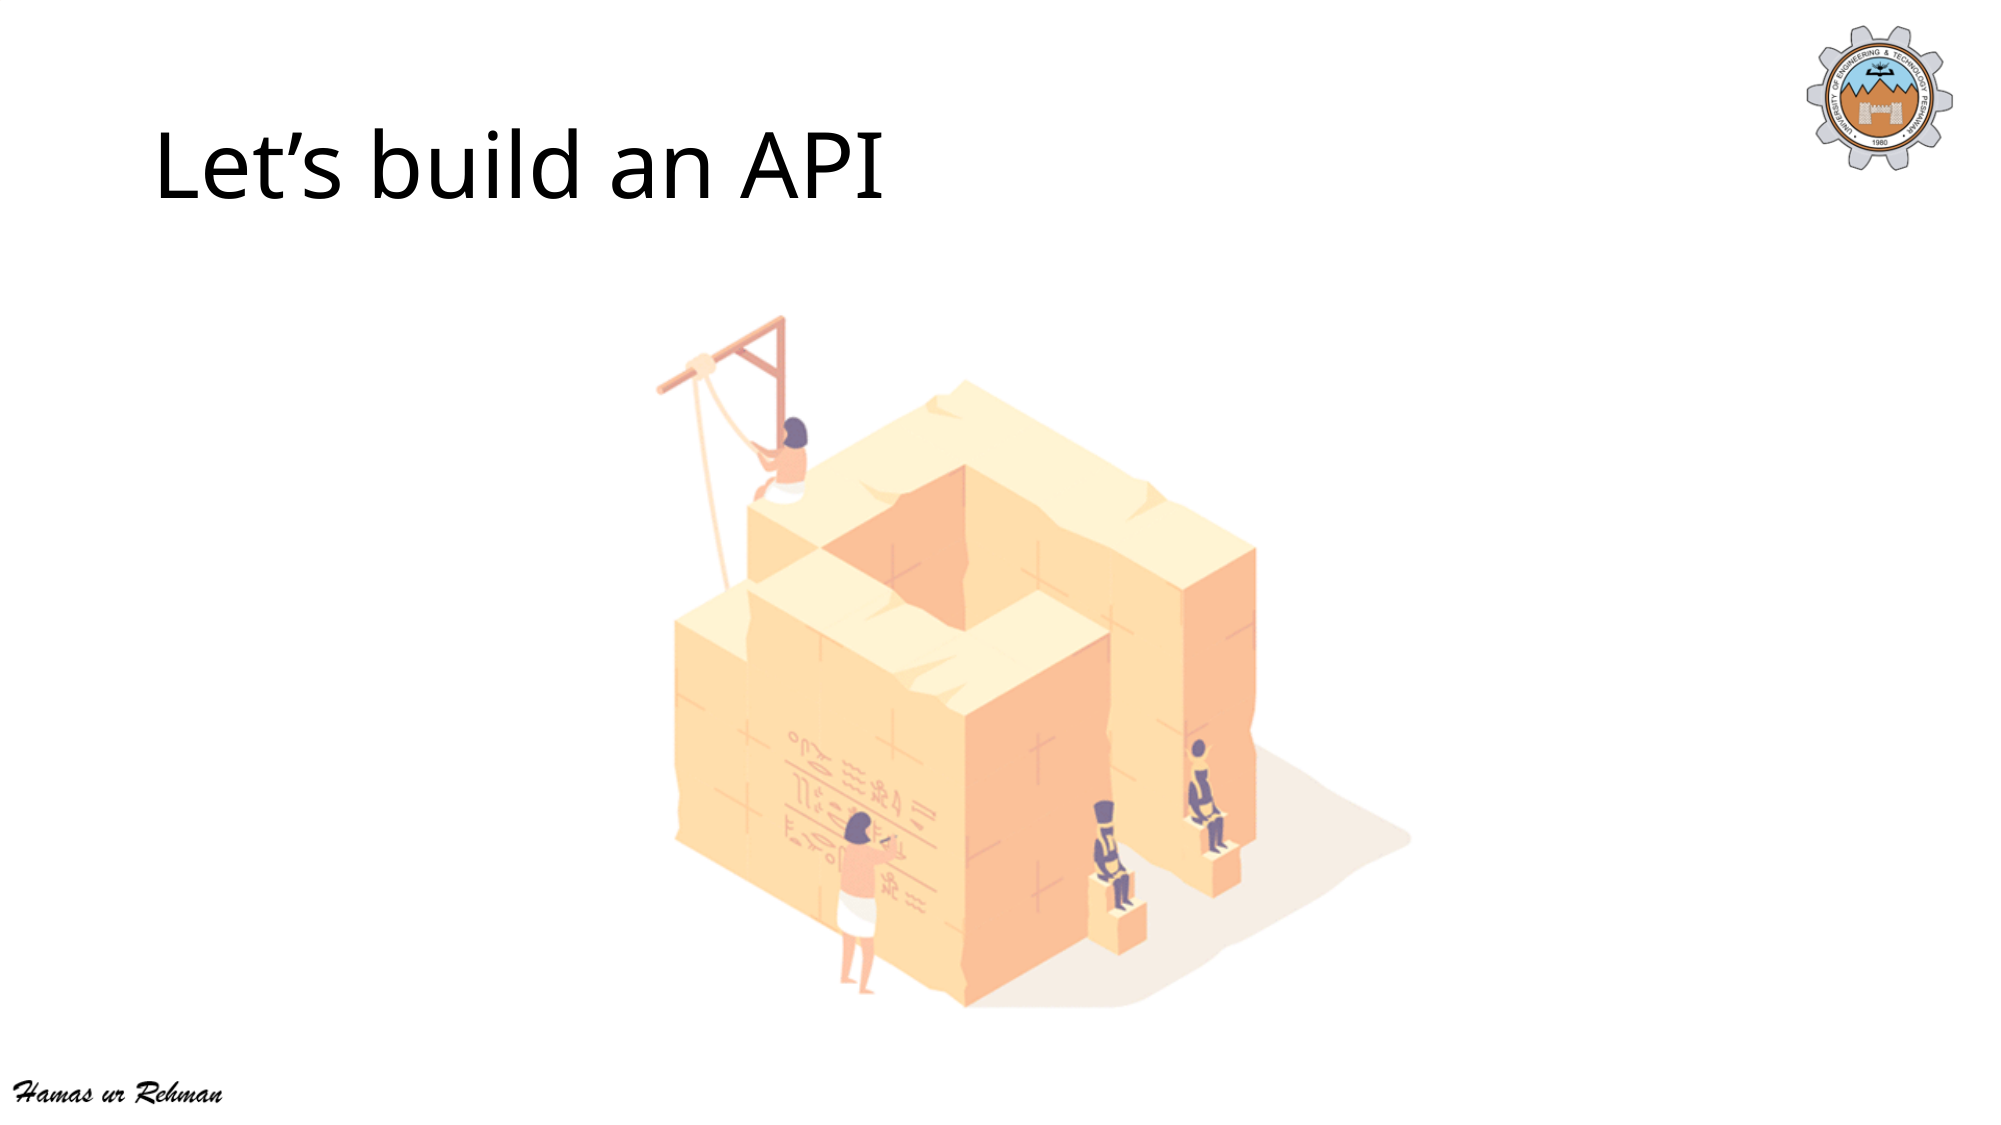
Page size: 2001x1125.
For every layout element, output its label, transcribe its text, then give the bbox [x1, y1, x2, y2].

title Let’s build an API [137, 59, 1863, 278]
picture [0, 0, 2001, 1125]
